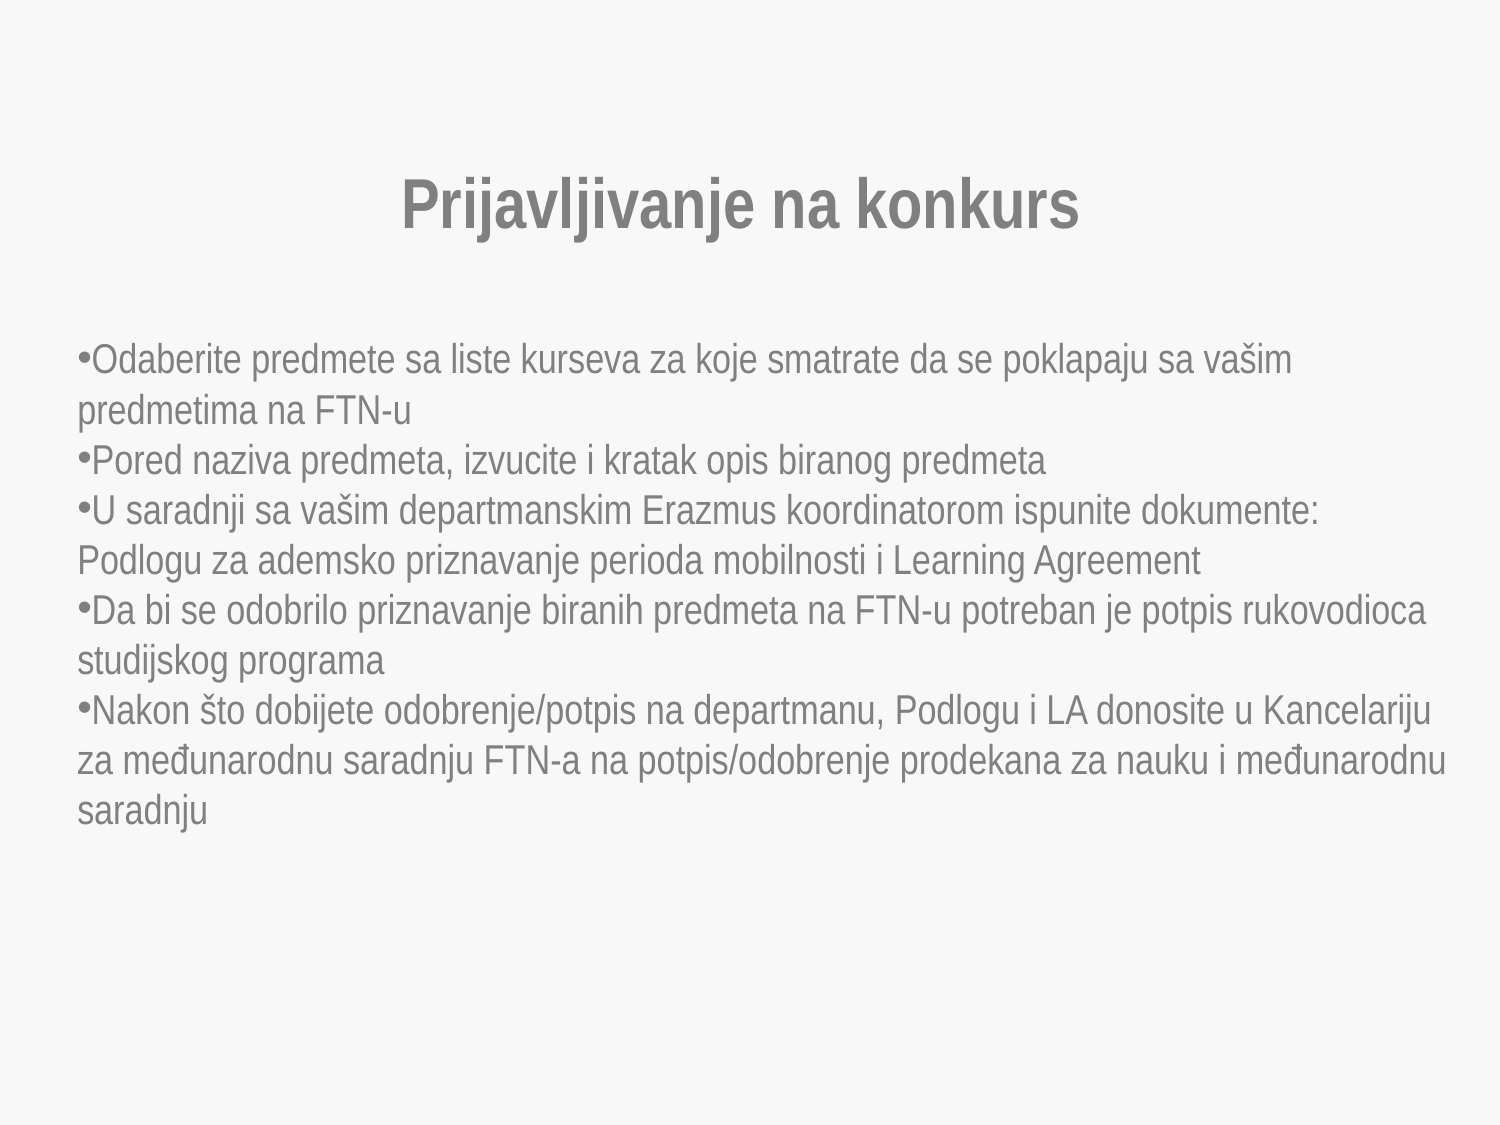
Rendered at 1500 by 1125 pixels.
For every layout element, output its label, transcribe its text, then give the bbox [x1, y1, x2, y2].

title Prijavljivanje na konkurs [112, 149, 1388, 324]
text_box Odaberite predmete sa liste kurseva za koje smatrate da se poklapaju sa vašim predmetima na FTN-u Pored naziva predmeta, izvucite i kratak opis biranog predmeta U saradnji sa vašim departmanskim Erazmus koordinatorom ispunite dokumente: Podlogu za ademsko priznavanje perioda mobilnosti i Learning Agreement Da bi se odobrilo priznavanje biranih predmeta na FTN-u potreban je potpis rukovodioca studijskog programa Nakon što dobijete odobrenje/potpis na departmanu, Podlogu i LA donosite u Kancelariju za međunarodnu saradnju FTN-a na potpis/odobrenje prodekana za nauku i međunarodnu saradnju [62, 324, 1463, 1125]
